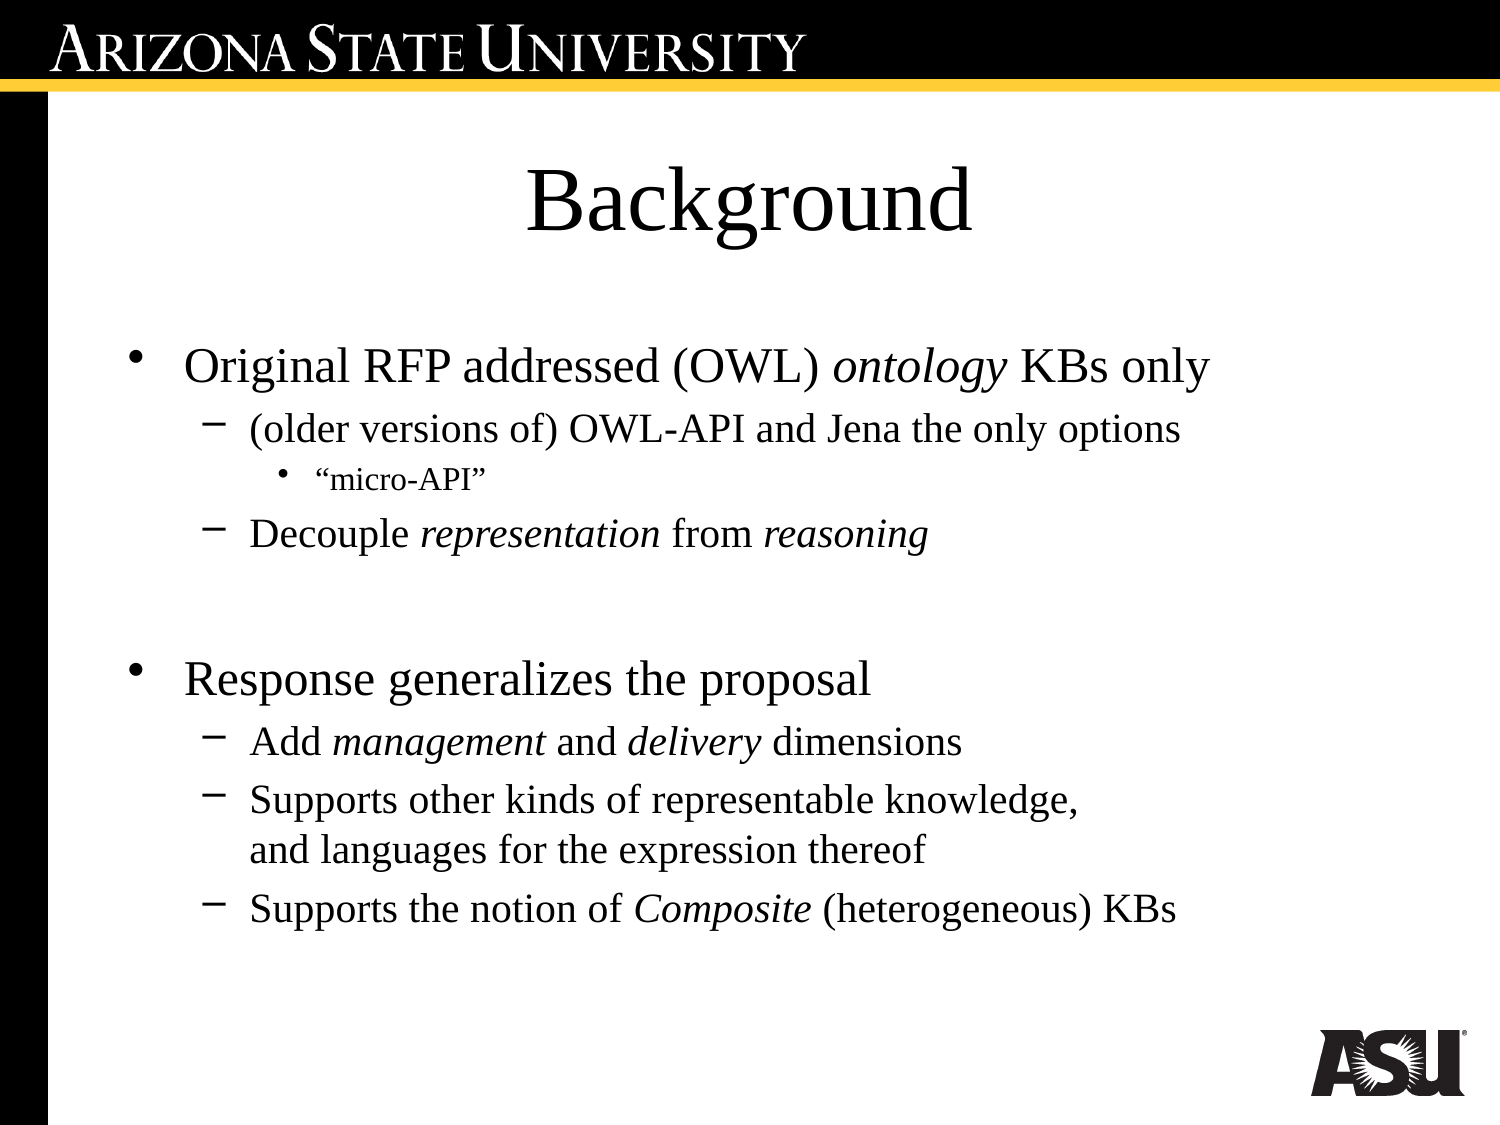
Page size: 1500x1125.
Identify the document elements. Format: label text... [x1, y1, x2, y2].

picture [1311, 1030, 1467, 1096]
picture [37, 14, 813, 79]
list Original RFP addressed (OWL) ontology KBs only (older versions of) OWL-API and Jena the only options “micro-API” Decouple representation from reasoning Response generalizes the proposal Add management and delivery dimensions Supports other kinds of representable knowledge, and languages for the expression thereof Supports the notion of Composite (heterogeneous) KBs [112, 324, 1388, 1000]
title Background [112, 99, 1388, 288]
